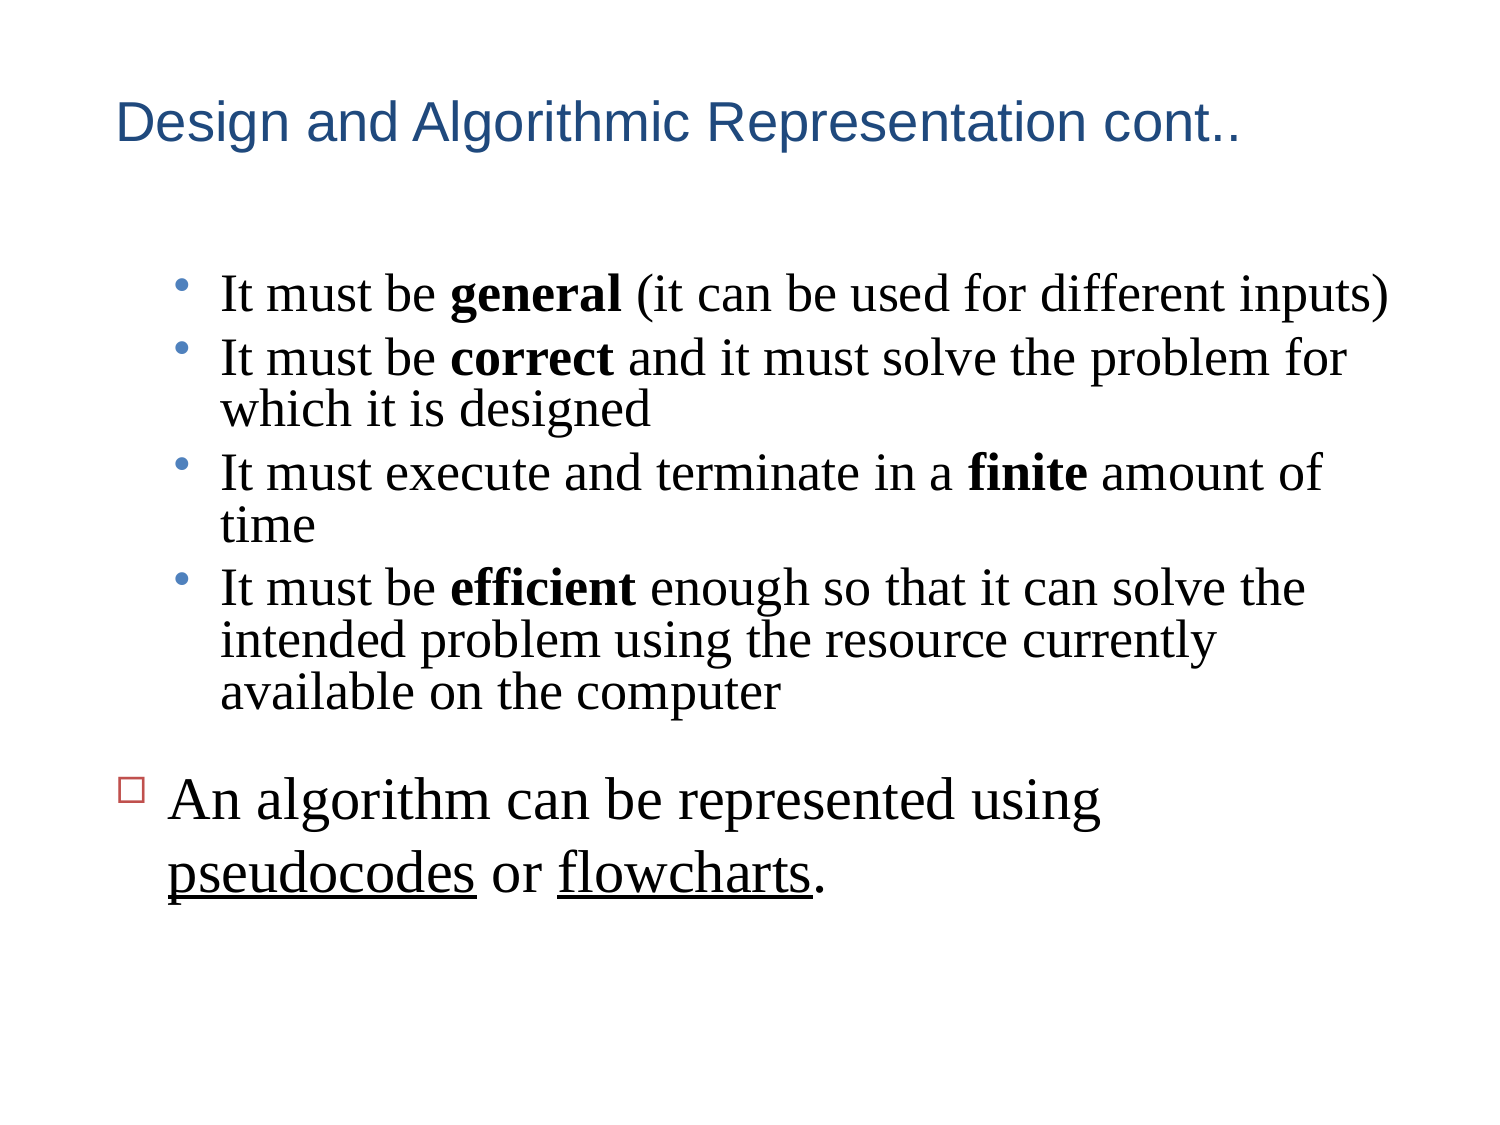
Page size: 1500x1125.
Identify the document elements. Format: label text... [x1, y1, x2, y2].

title Design and Algorithmic Representation cont.. [100, 37, 1439, 201]
list It must be general (it can be used for different inputs) It must be correct and it must solve the problem for which it is designed It must execute and terminate in a finite amount of time It must be efficient enough so that it can solve the intended problem using the resource currently available on the computer An algorithm can be represented using pseudocodes or flowcharts. [100, 262, 1439, 1001]
